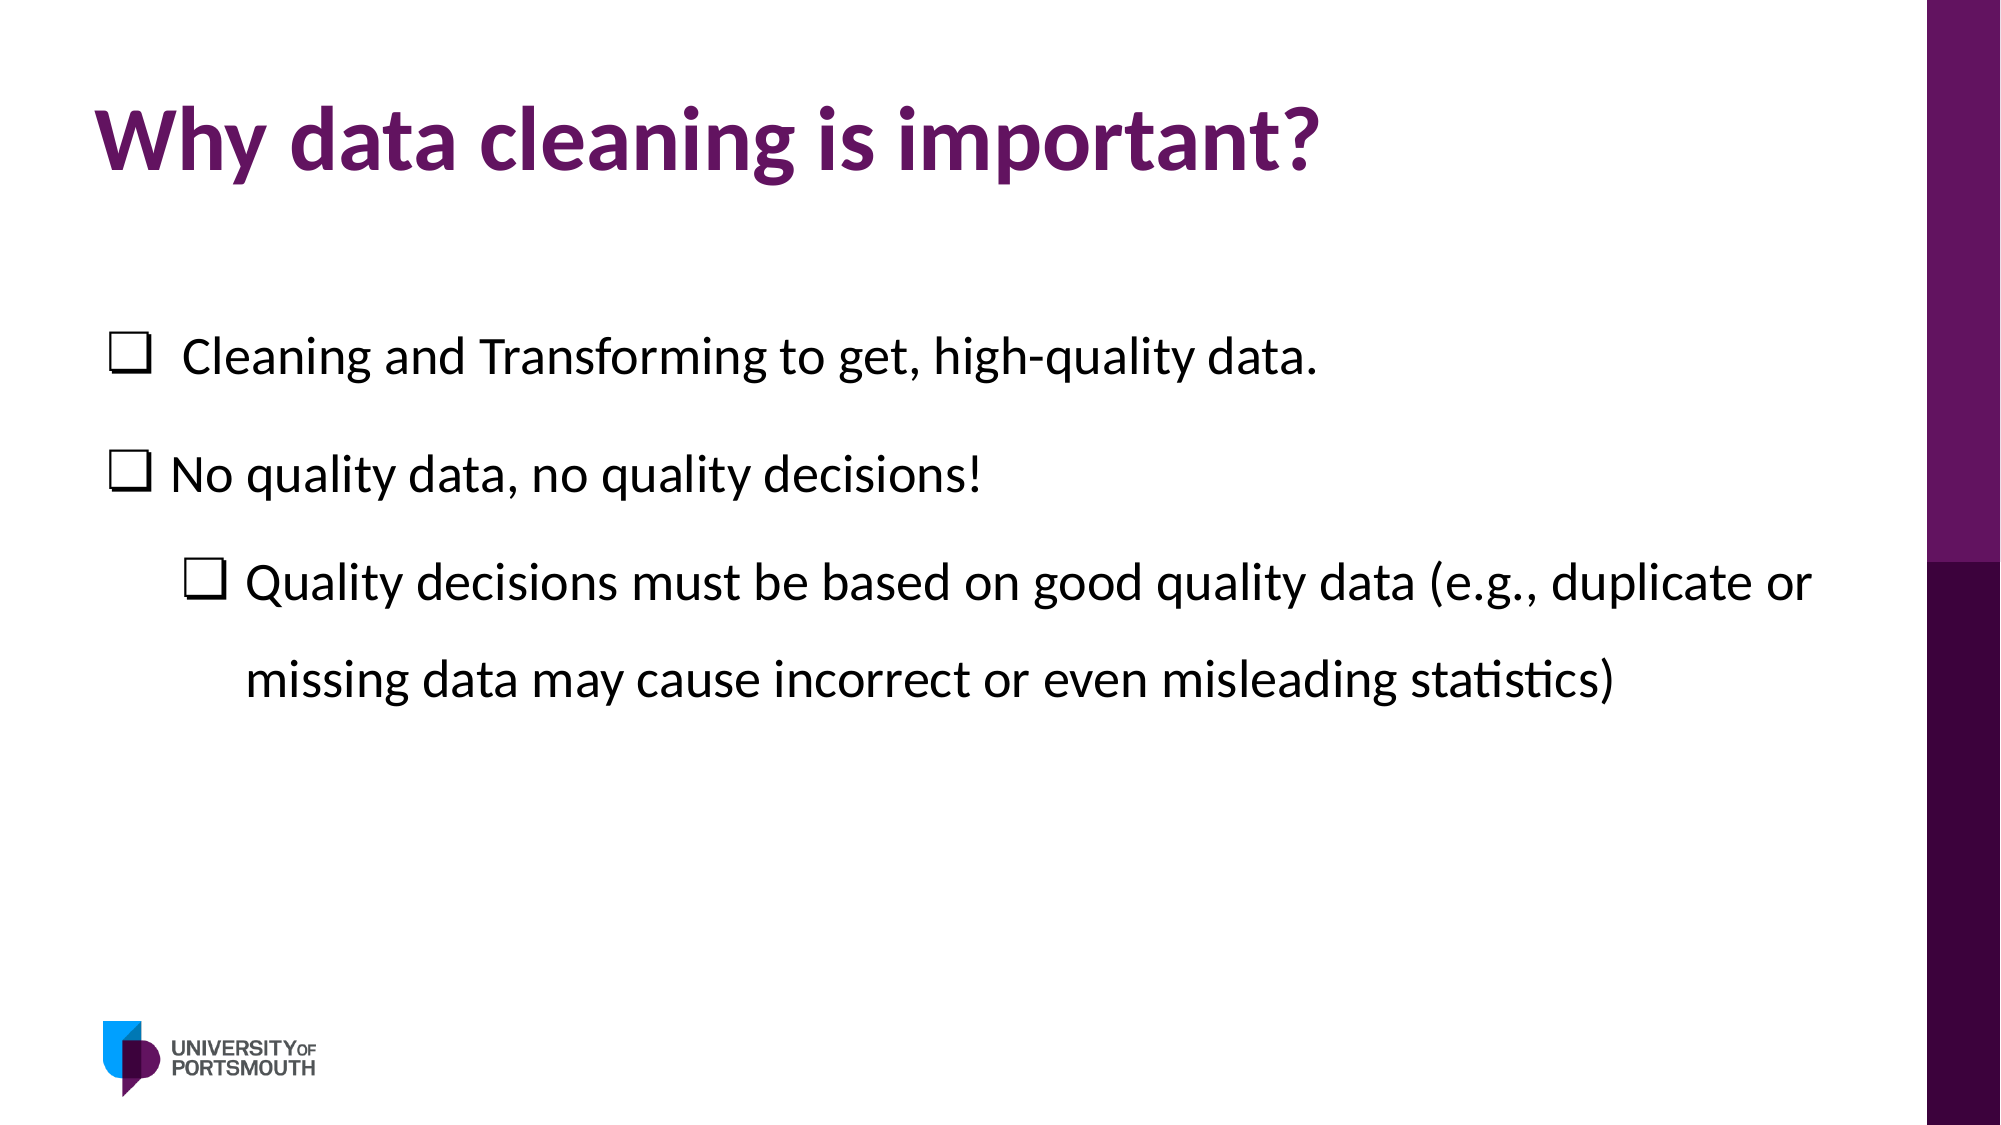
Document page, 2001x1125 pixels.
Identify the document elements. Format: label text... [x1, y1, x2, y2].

picture [103, 1021, 316, 1097]
title Why data cleaning is important? [79, 91, 1908, 279]
list Cleaning and Transforming to get, high-quality data. No quality data, no quality decisions! Quality decisions must be based on good quality data (e.g., duplicate or missing data may cause incorrect or even misleading statistics) [80, 280, 1913, 1007]
